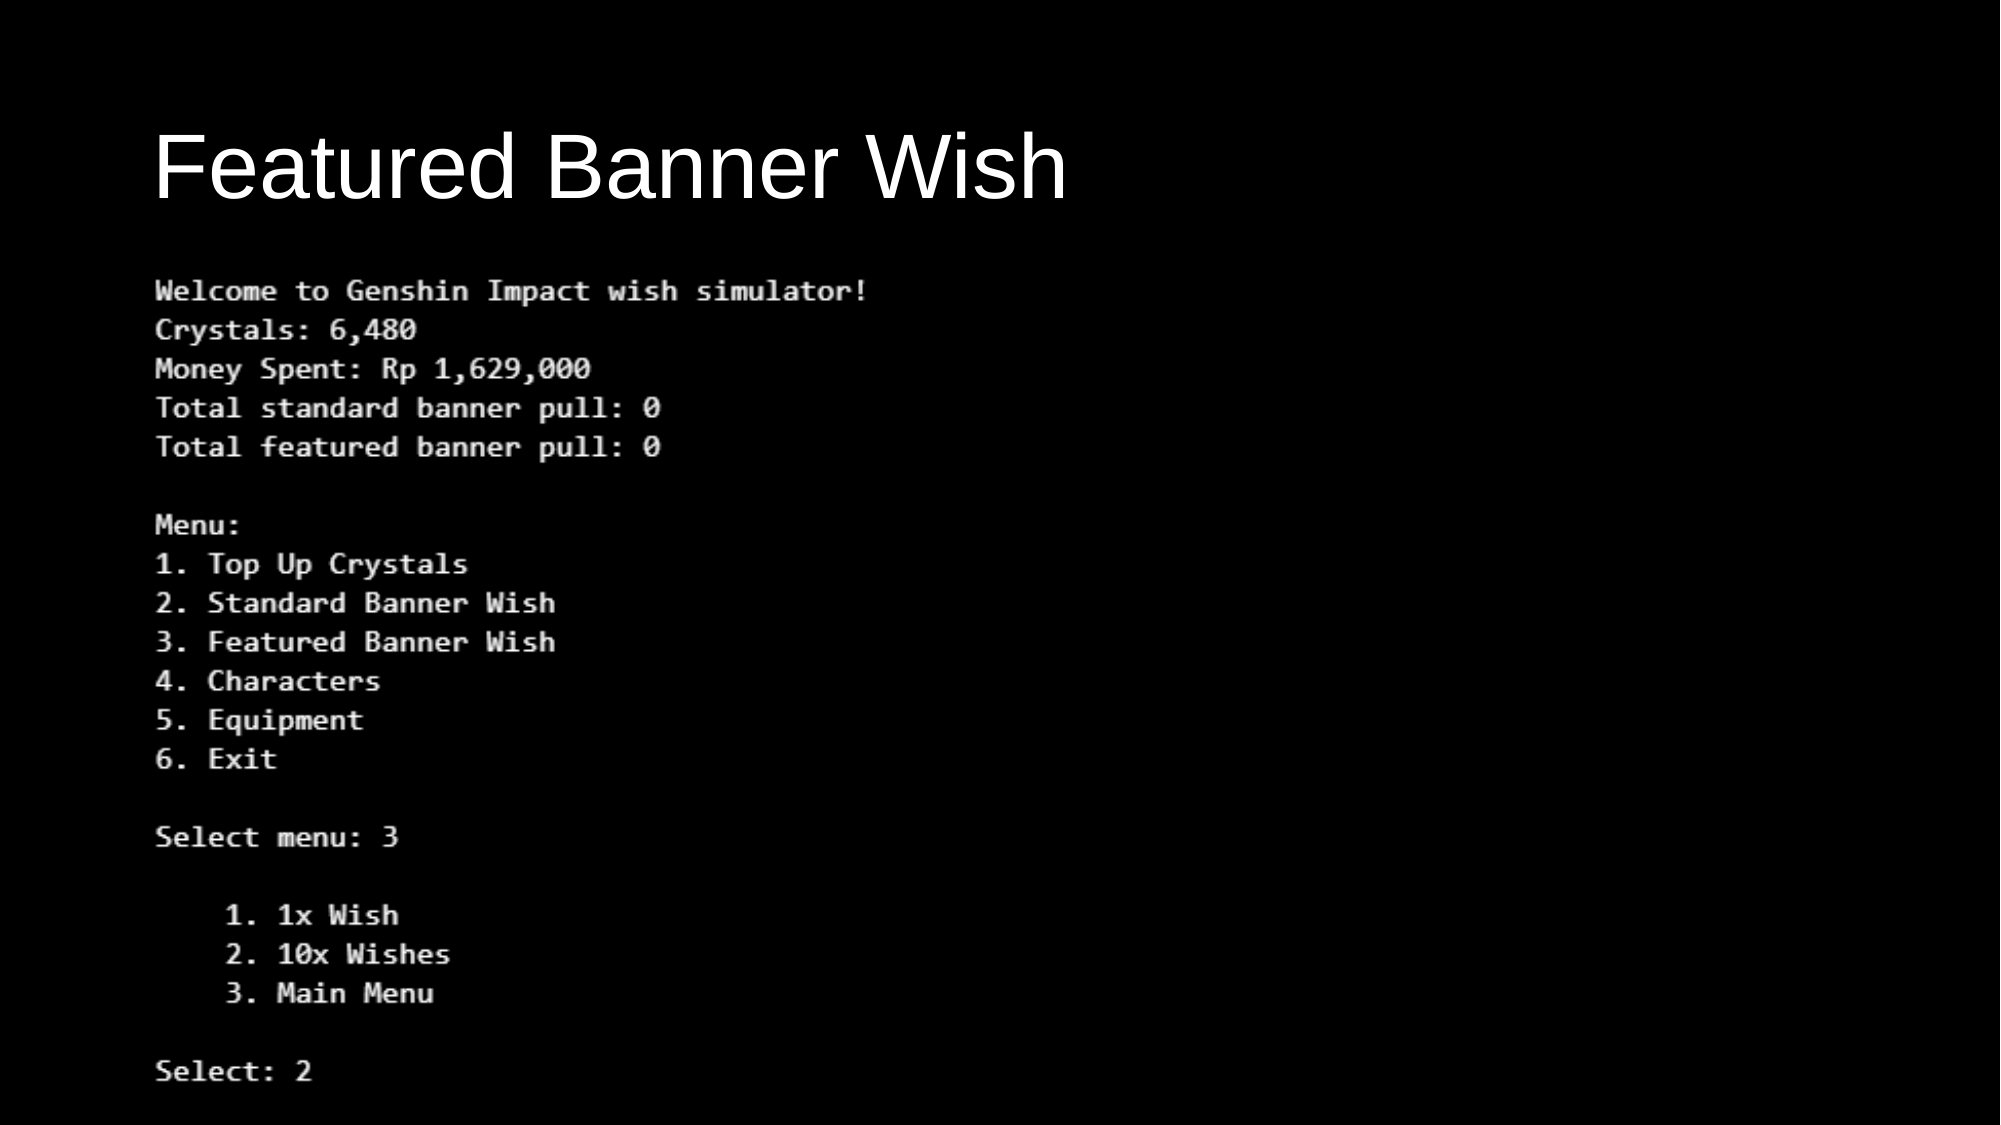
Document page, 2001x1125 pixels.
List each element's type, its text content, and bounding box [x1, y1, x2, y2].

title Featured Banner Wish [137, 59, 1863, 278]
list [140, 266, 935, 1107]
